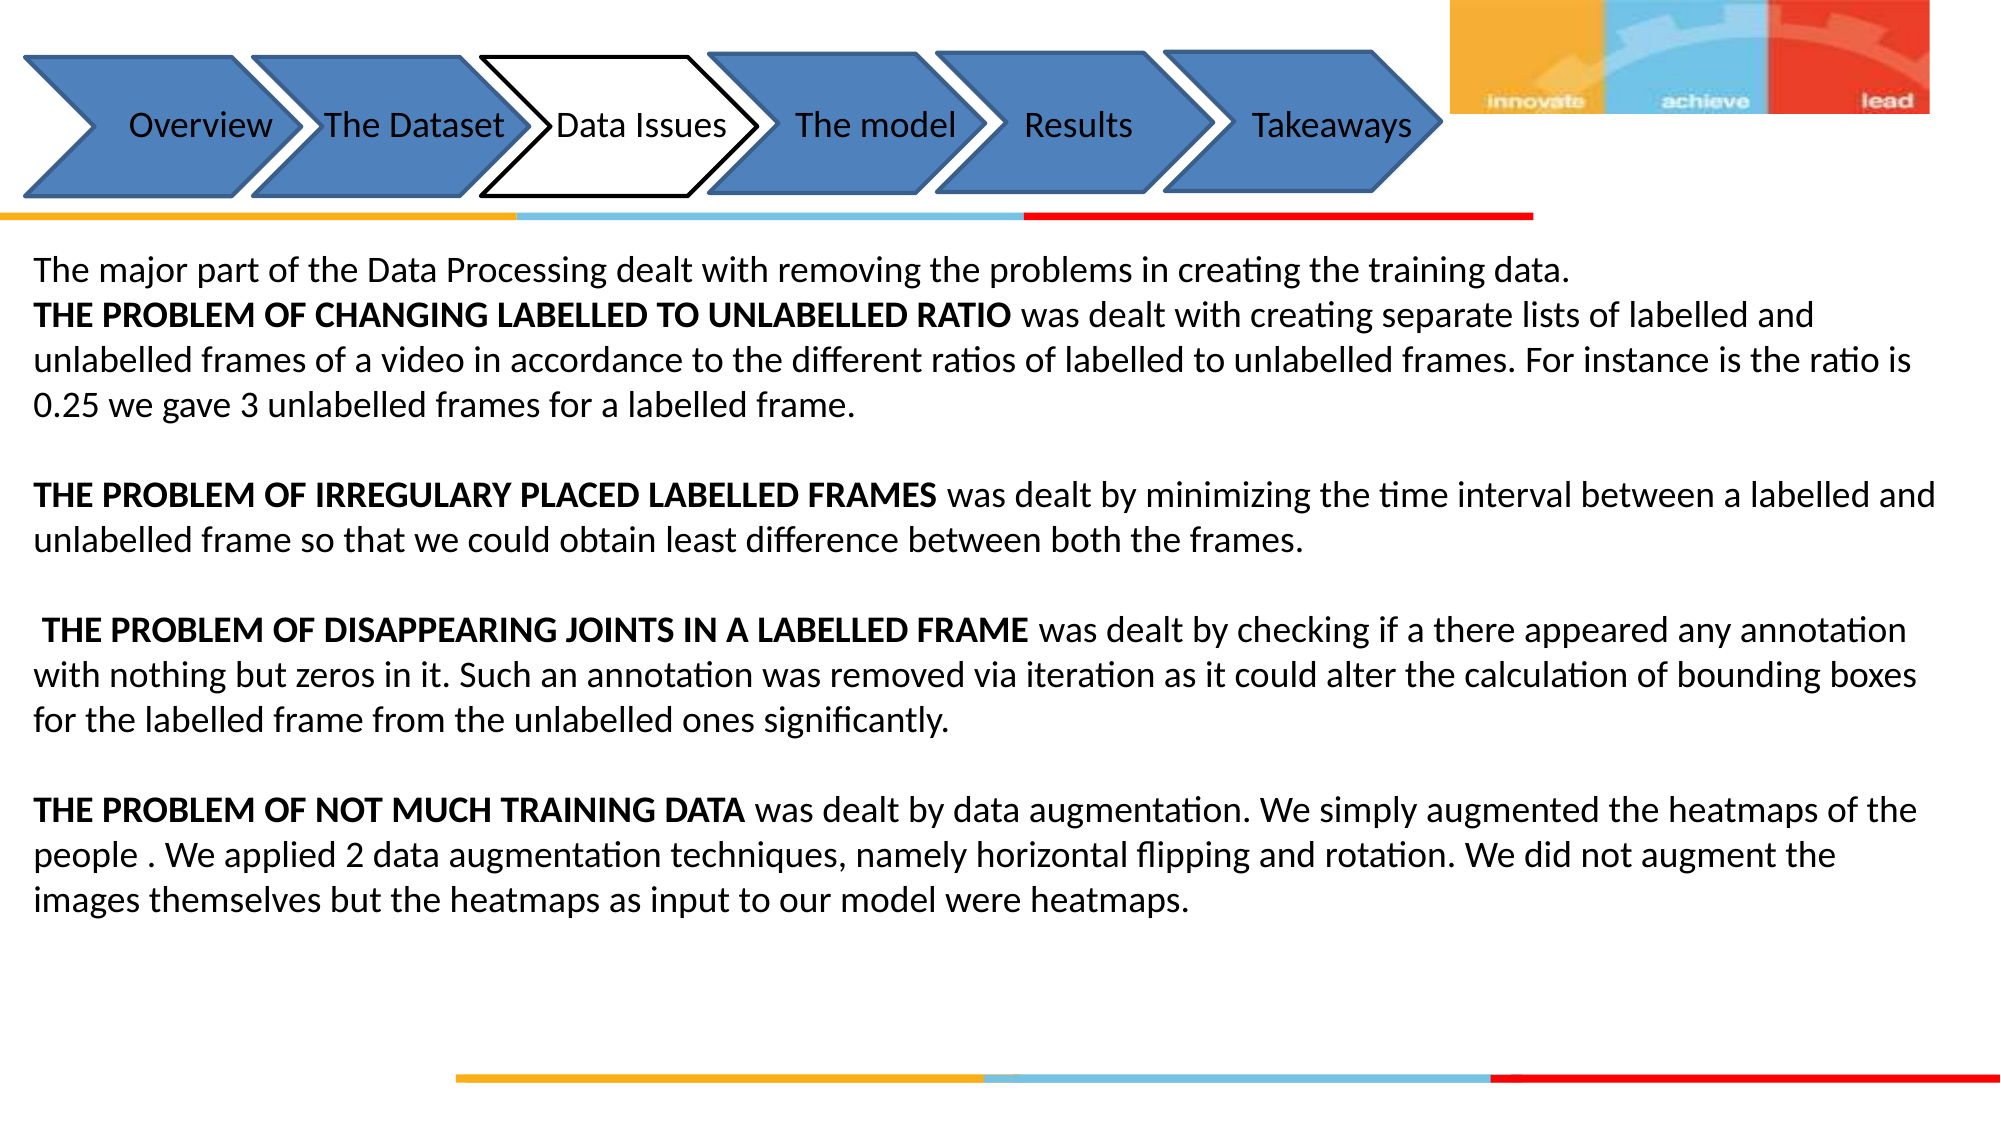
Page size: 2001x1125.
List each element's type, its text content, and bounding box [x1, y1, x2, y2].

picture [1449, 0, 1930, 114]
text_box [1162, 49, 1416, 93]
text_box [706, 51, 958, 93]
text_box [478, 54, 727, 93]
text_box [1162, 153, 1413, 194]
text_box [706, 153, 959, 196]
text_box [250, 54, 499, 93]
text_box [478, 153, 734, 199]
text_box [934, 153, 1186, 195]
text_box The major part of the Data Processing dealt with removing the problems in creating the training data. THE PROBLEM OF CHANGING LABELLED TO UNLABELLED RATIO was dealt with creating separate lists of labelled and unlabelled frames of a video in accordance to the different ratios of labelled to unlabelled frames. For instance is the ratio is 0.25 we gave 3 unlabelled frames for a labelled frame. THE PROBLEM OF IRREGULARY PLACED LABELLED FRAMES was dealt by minimizing the time interval between a labelled and unlabelled frame so that we could obtain least difference between both the frames. THE PROBLEM OF DISAPPEARING JOINTS IN A LABELLED FRAME was dealt by checking if a there appeared any annotation with nothing but zeros in it. Such an annotation was removed via iteration as it could alter the calculation of bounding boxes for the labelled frame from the unlabelled ones significantly. THE PROBLEM OF NOT MUCH TRAINING DATA was dealt by data augmentation. We simply augmented the heatmaps of the people . We applied 2 data augmentation techniques, namely horizontal flipping and rotation. We did not augment the images themselves but the heatmaps as input to our model were heatmaps. [18, 238, 1963, 1108]
text_box [22, 54, 278, 199]
text_box [250, 153, 506, 199]
text_box [934, 50, 1187, 93]
text_box Overview The Dataset Data Issues The model Results Takeaways [105, 93, 1471, 153]
